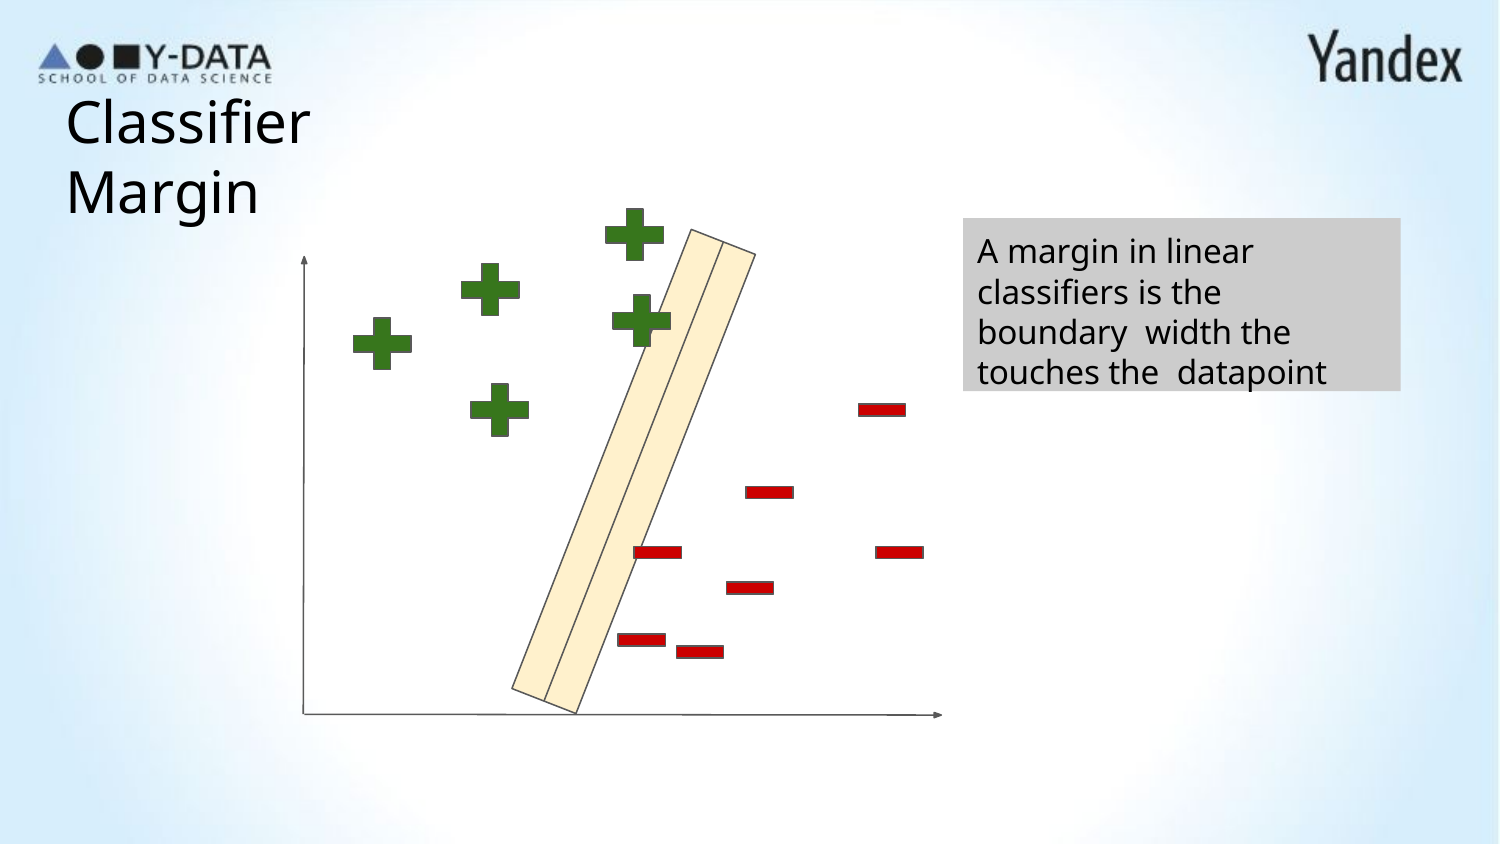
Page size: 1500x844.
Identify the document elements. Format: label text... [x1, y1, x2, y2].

title Classifier Margin [63, 82, 502, 226]
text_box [300, 207, 943, 719]
text_box A margin in linear classifiers is the boundary width the touches the datapoint [963, 218, 1401, 392]
picture [0, 0, 1500, 844]
